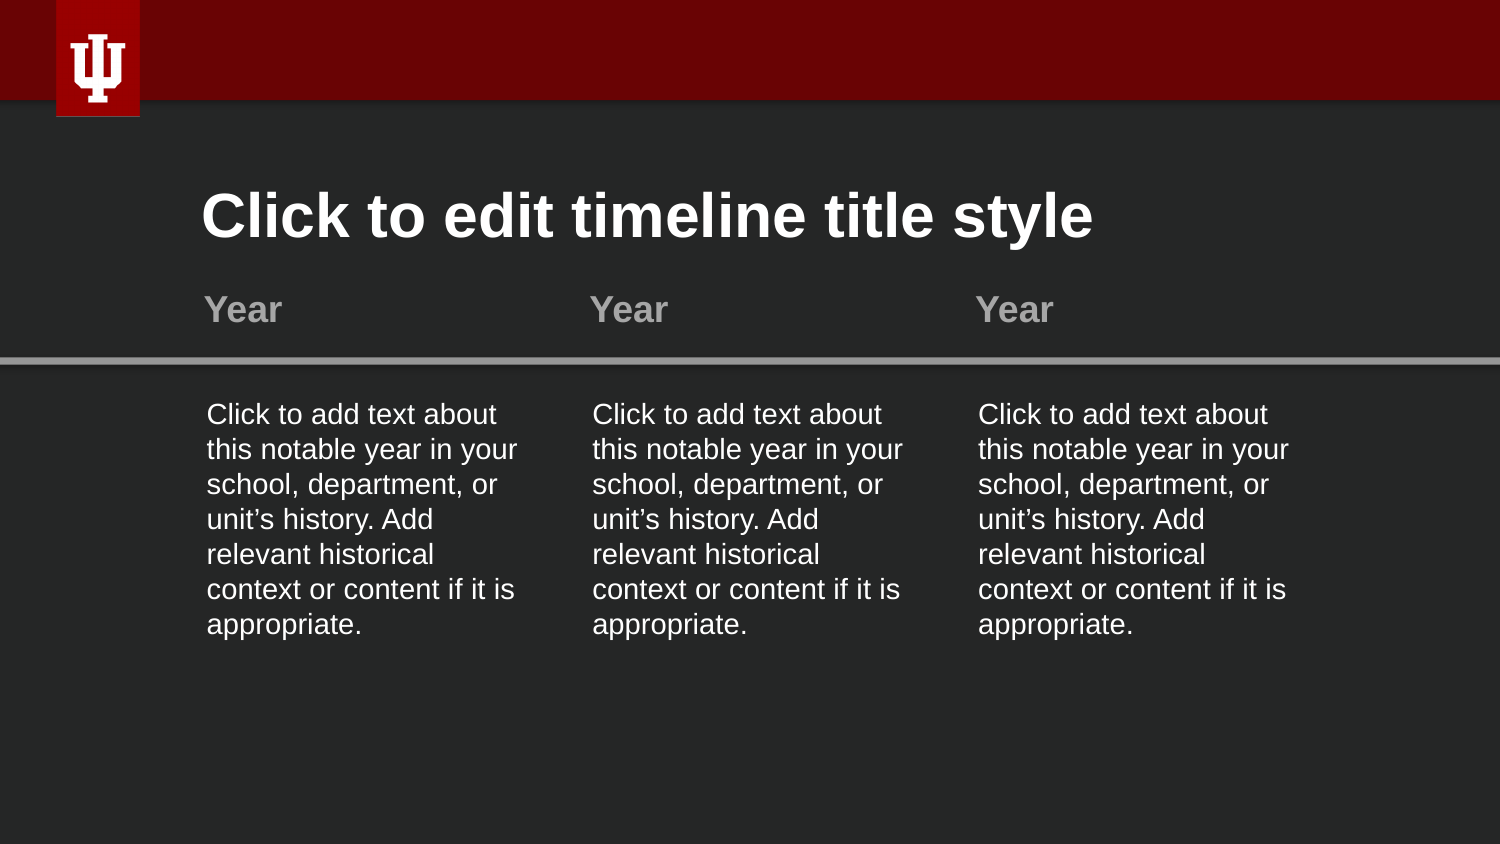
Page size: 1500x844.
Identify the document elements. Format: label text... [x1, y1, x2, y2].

list Click to add text about this notable year in your school, department, or unit’s history. Add relevant historical context or content if it is appropriate. [191, 387, 537, 745]
list Click to add text about this notable year in your school, department, or unit’s history. Add relevant historical context or content if it is appropriate. [963, 387, 1309, 744]
title Click to edit timeline title style [186, 155, 1395, 270]
text_box Year [188, 277, 535, 337]
text_box Year [960, 277, 1306, 337]
text_box Year [574, 277, 920, 337]
picture [44, 0, 153, 119]
list Click to add text about this notable year in your school, department, or unit’s history. Add relevant historical context or content if it is appropriate. [577, 387, 923, 744]
